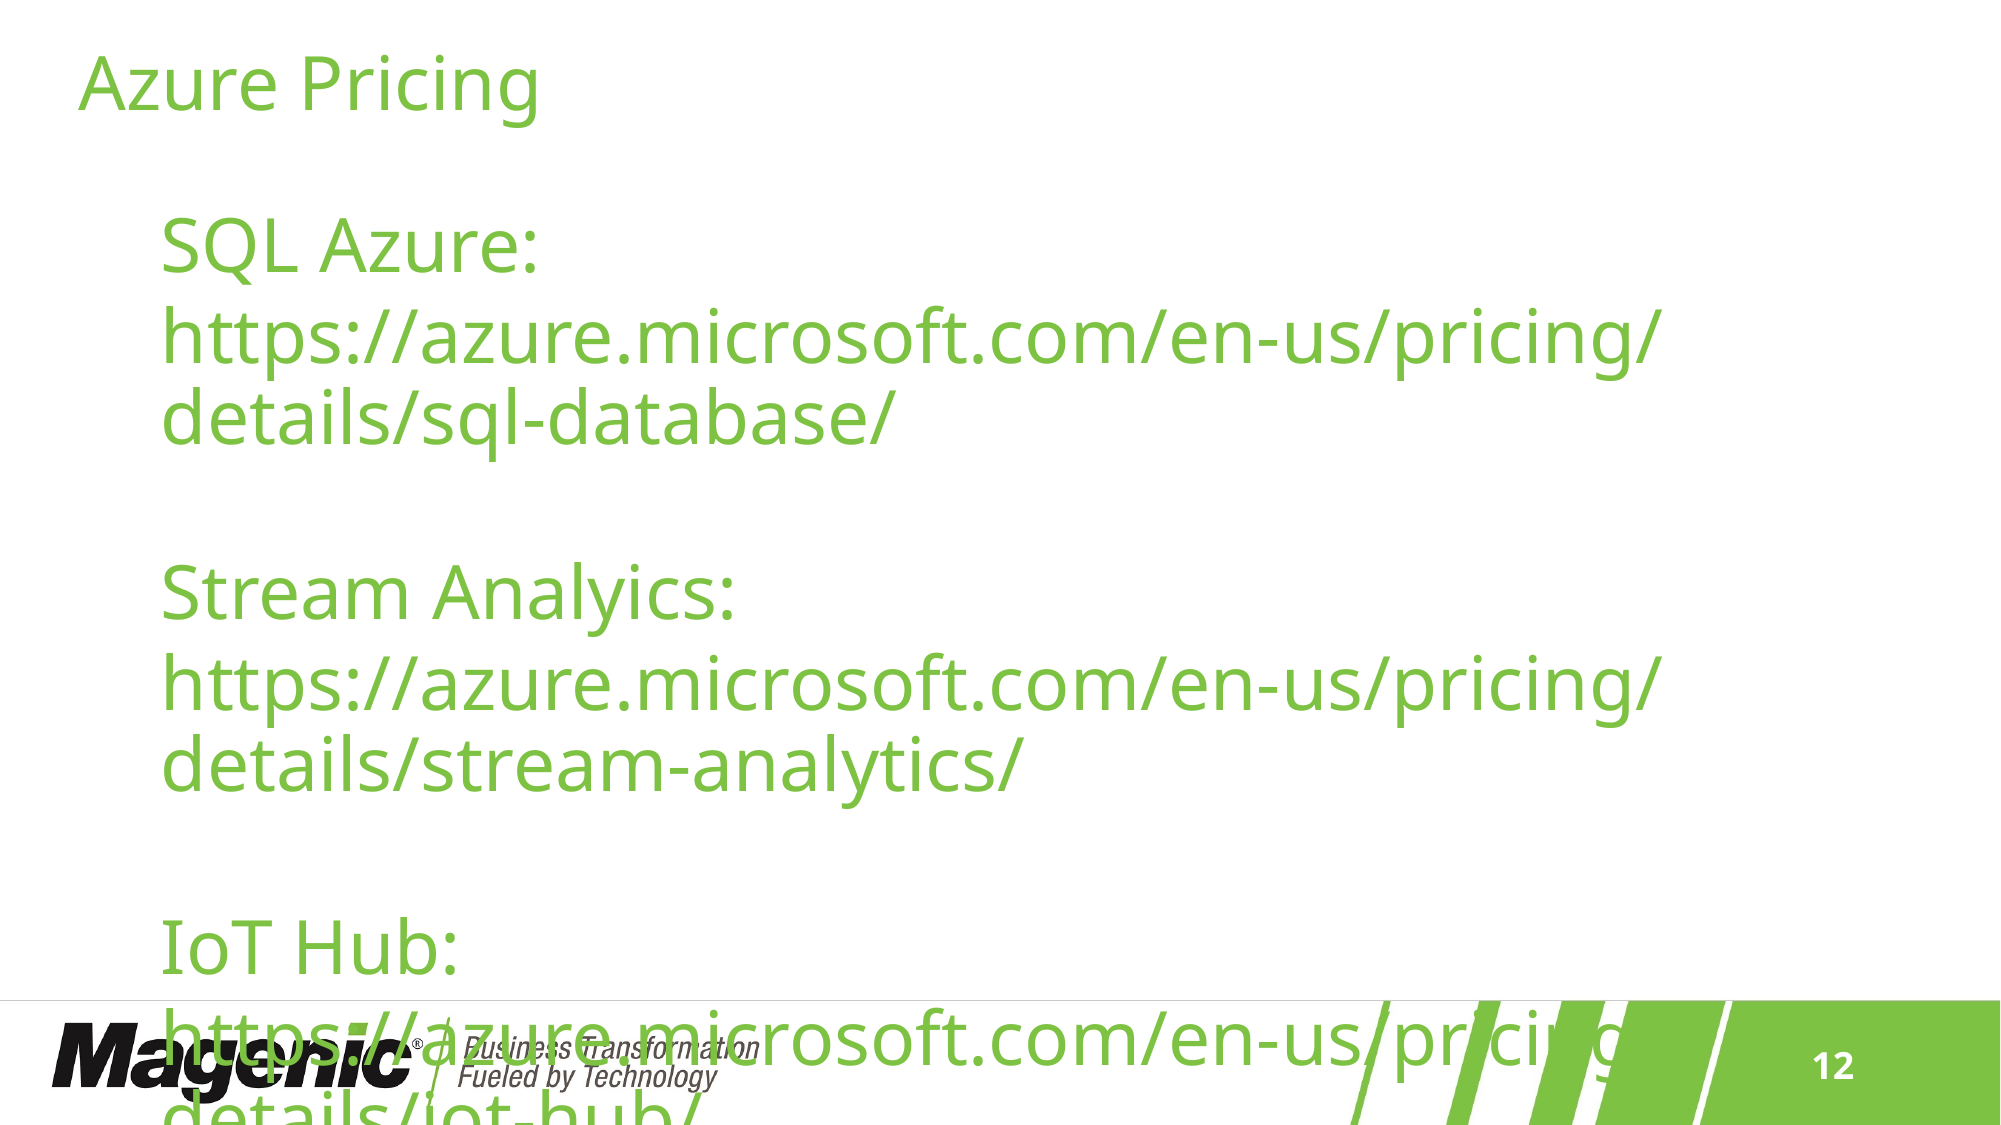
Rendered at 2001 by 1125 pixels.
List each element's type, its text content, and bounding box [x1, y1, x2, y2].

picture [0, 0, 2001, 1125]
list SQL Azure: https://azure.microsoft.com/en-us/pricing/details/sql-database/ Stream Analyics: https://azure.microsoft.com/en-us/pricing/details/stream-analytics/ IoT Hub: https://azure.microsoft.com/en-us/pricing/details/iot-hub/ [70, 149, 1946, 997]
title Azure Pricing [63, 41, 1938, 131]
